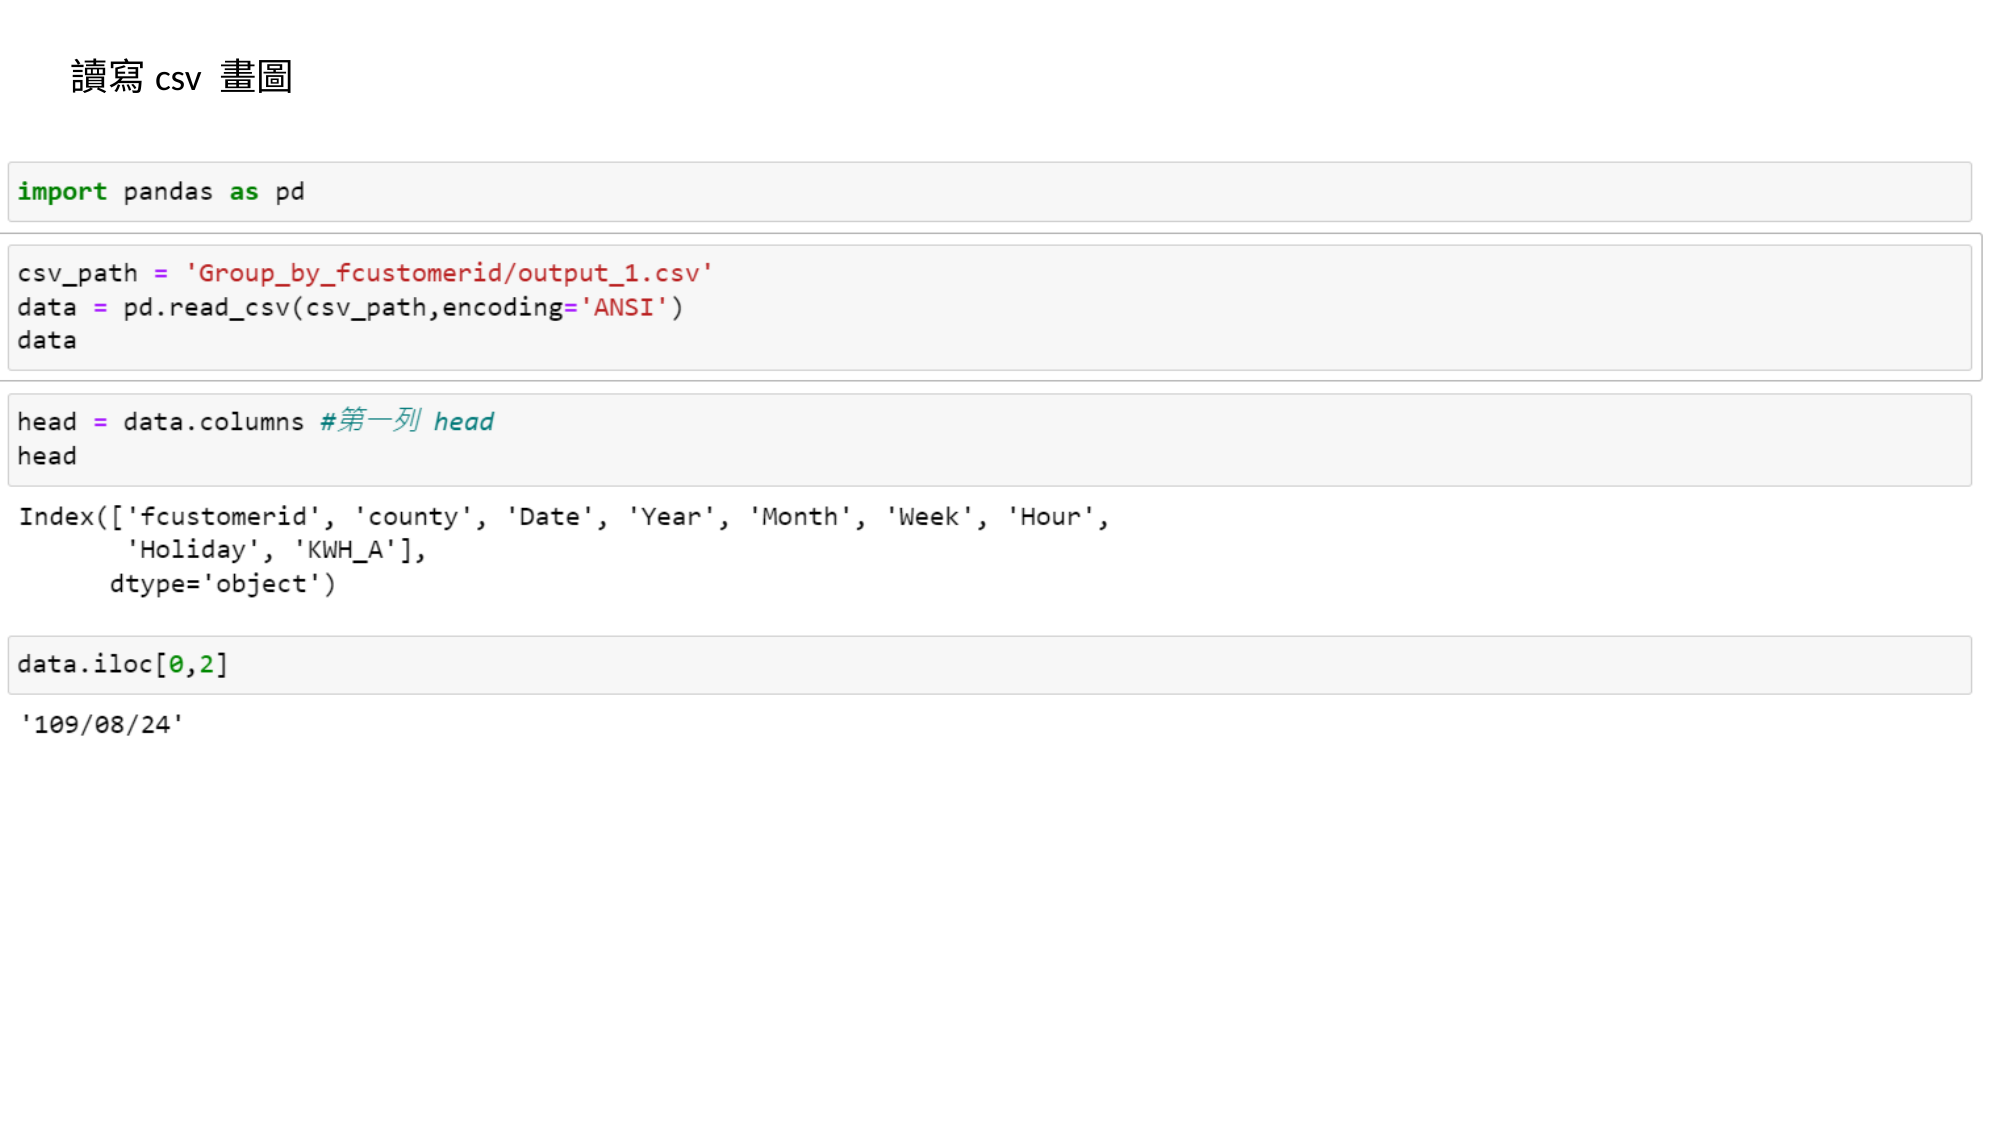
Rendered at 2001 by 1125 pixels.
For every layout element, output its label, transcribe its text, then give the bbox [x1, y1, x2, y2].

picture [0, 138, 2000, 745]
text_box 讀寫csv 畫圖 [56, 45, 309, 105]
